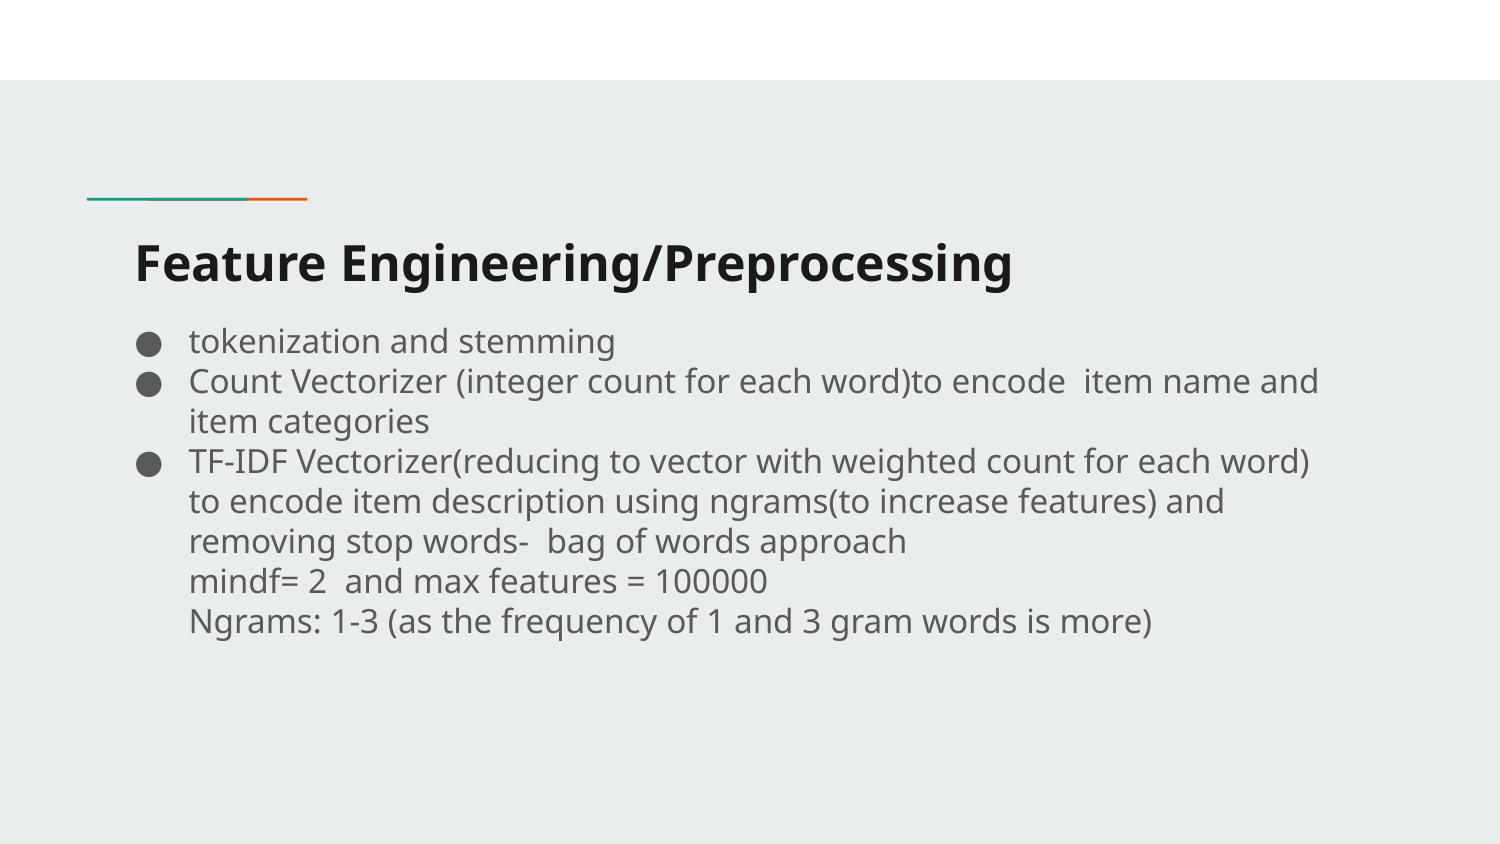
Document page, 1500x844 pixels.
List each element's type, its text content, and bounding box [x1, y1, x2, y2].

title Feature Engineering/Preprocessing [119, 216, 1381, 306]
subtitle tokenization and stemming Count Vectorizer (integer count for each word)to encode item name and item categories TF-IDF Vectorizer(reducing to vector with weighted count for each word) to encode item description using ngrams(to increase features) and removing stop words- bag of words approach mindf= 2 and max features = 100000 Ngrams: 1-3 (as the frequency of 1 and 3 gram words is more) [98, 305, 1360, 793]
